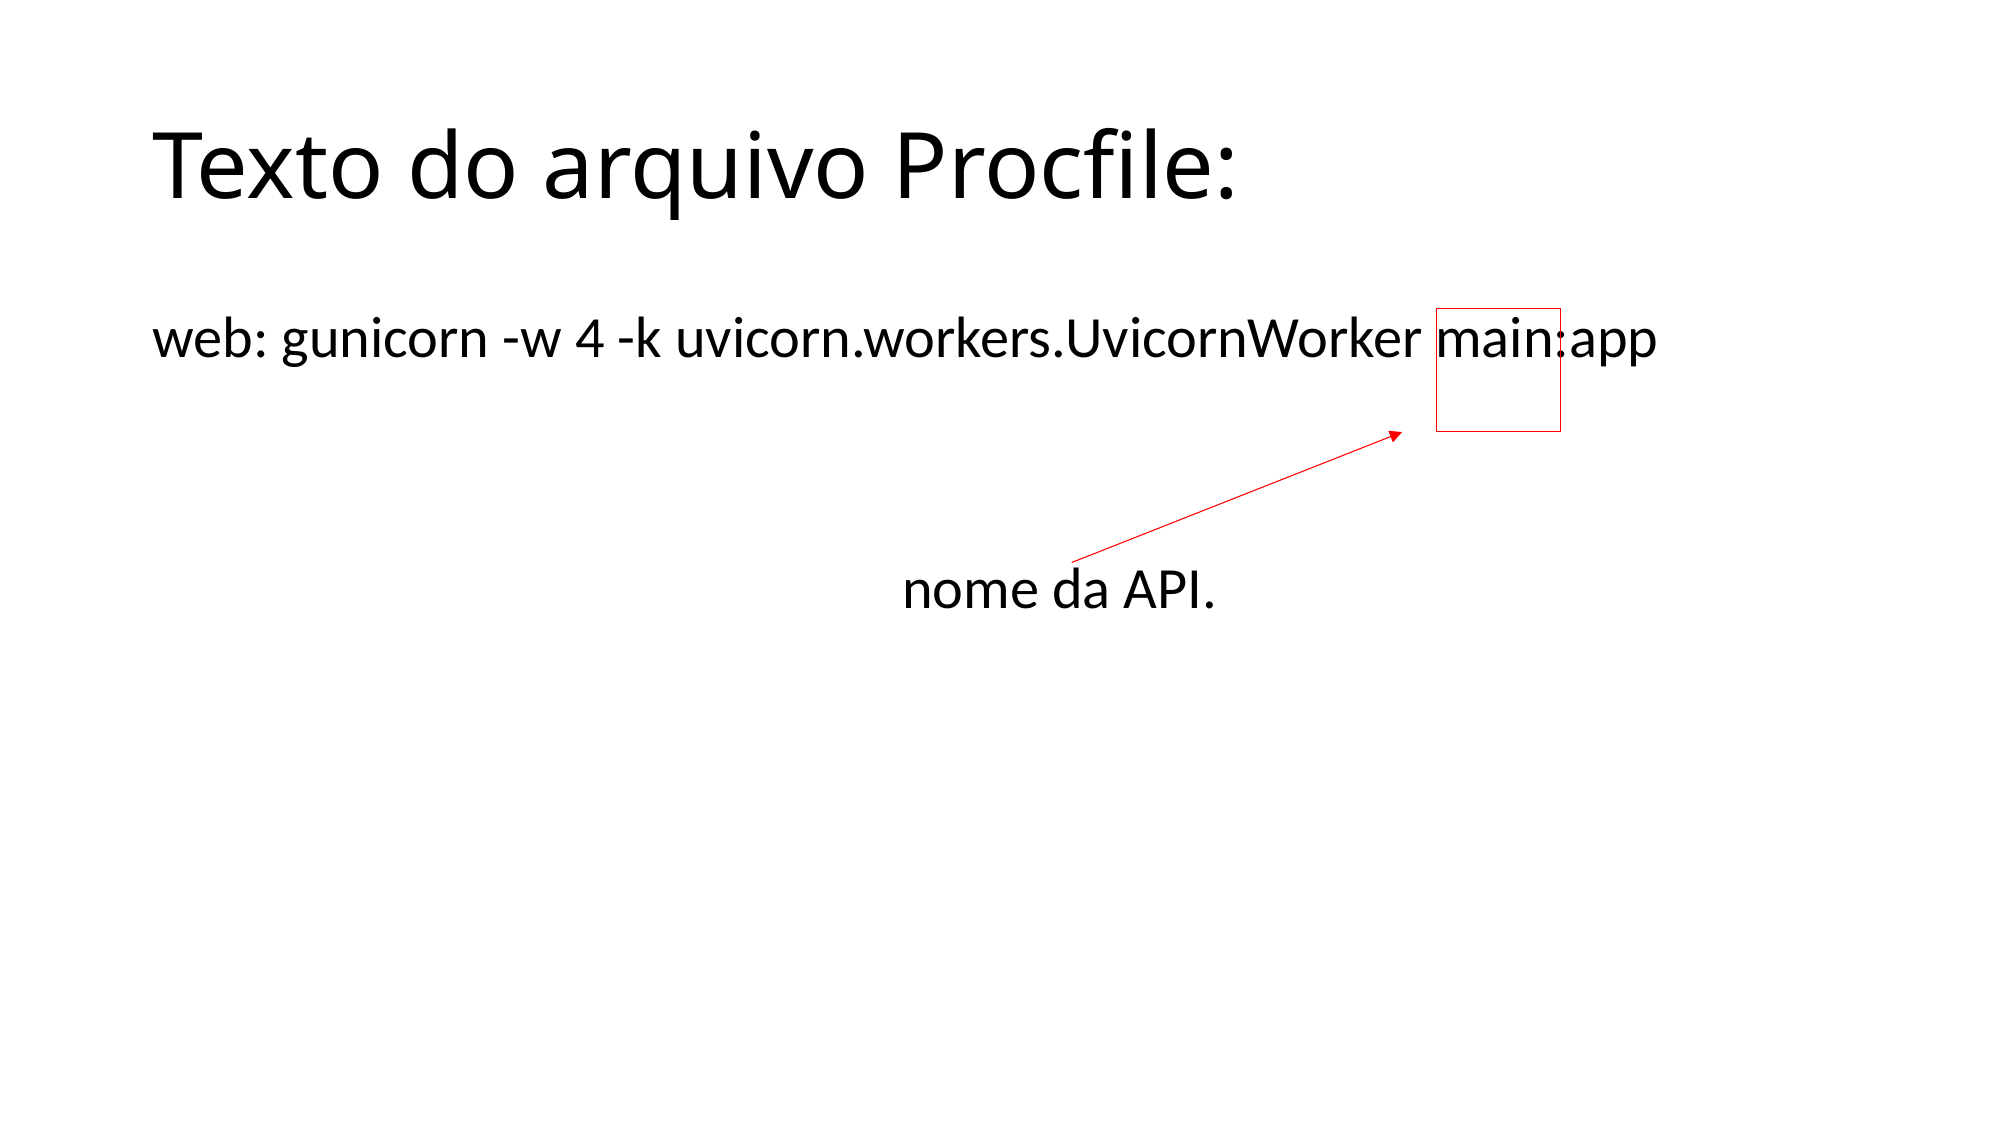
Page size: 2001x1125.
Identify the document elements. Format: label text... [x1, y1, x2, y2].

text_box [1436, 308, 1561, 432]
title Texto do arquivo Procfile: [137, 59, 1863, 278]
list web: gunicorn -w 4 -k uvicorn.workers.UvicornWorker main:app nome da API. [137, 299, 1863, 1014]
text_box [1071, 432, 1403, 563]
